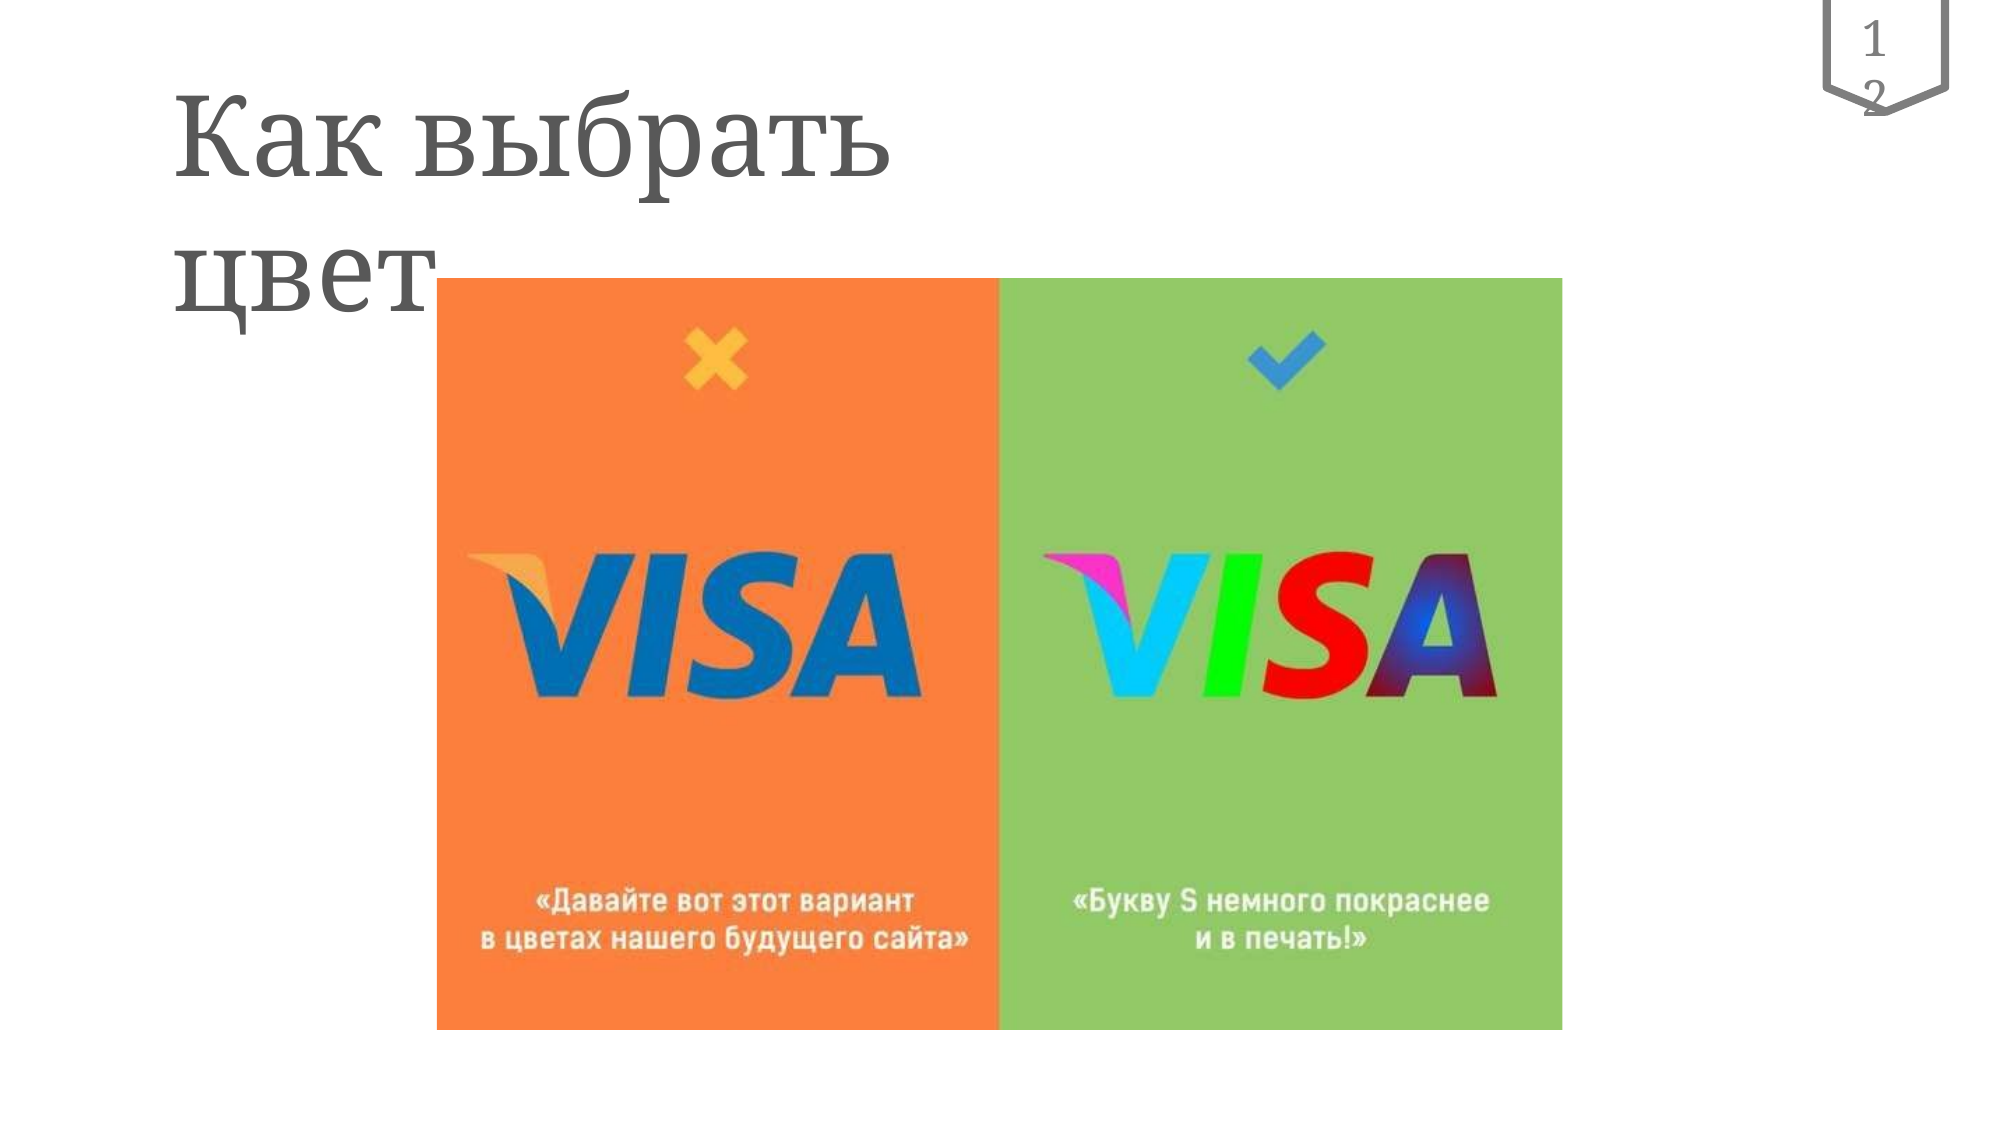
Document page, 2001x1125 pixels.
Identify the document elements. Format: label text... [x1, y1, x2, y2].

title Как выбрать цвет [170, 62, 1094, 335]
text_box 12 [1859, 3, 1913, 126]
text_box [436, 278, 1563, 1030]
text_box [1826, 0, 1946, 101]
